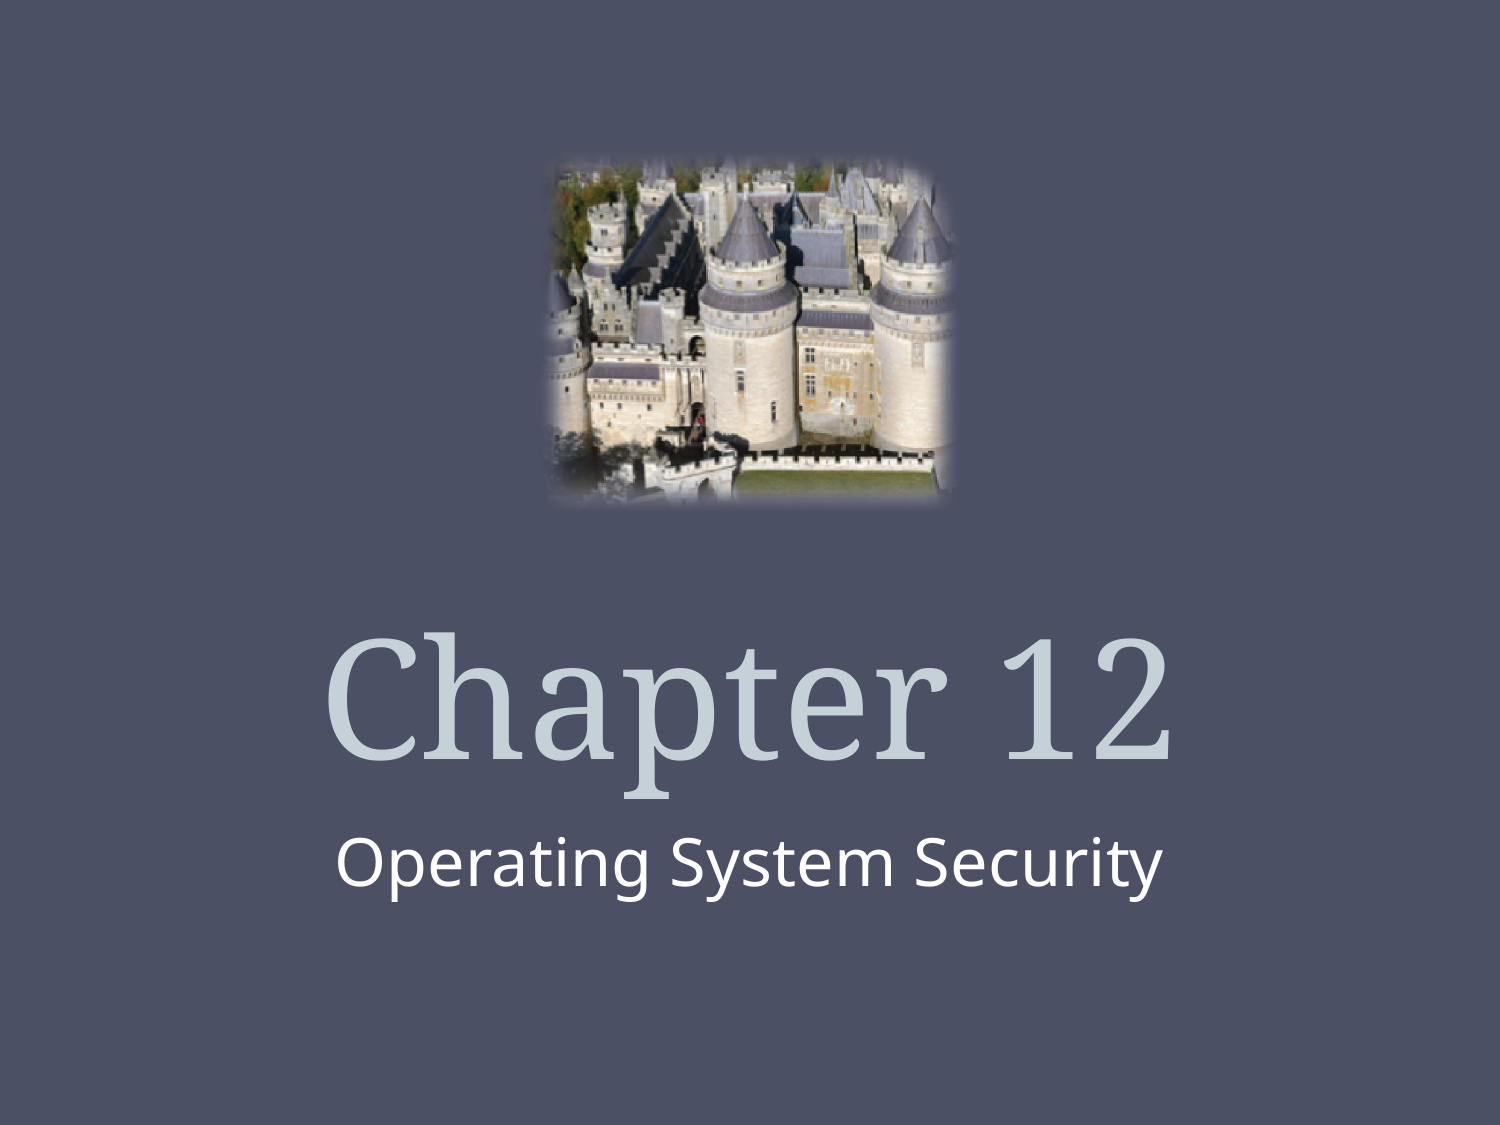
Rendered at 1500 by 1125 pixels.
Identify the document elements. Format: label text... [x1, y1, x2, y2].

picture [537, 148, 963, 514]
subtitle Operating System Security [225, 812, 1275, 1013]
title Chapter 12 [112, 99, 1388, 800]
